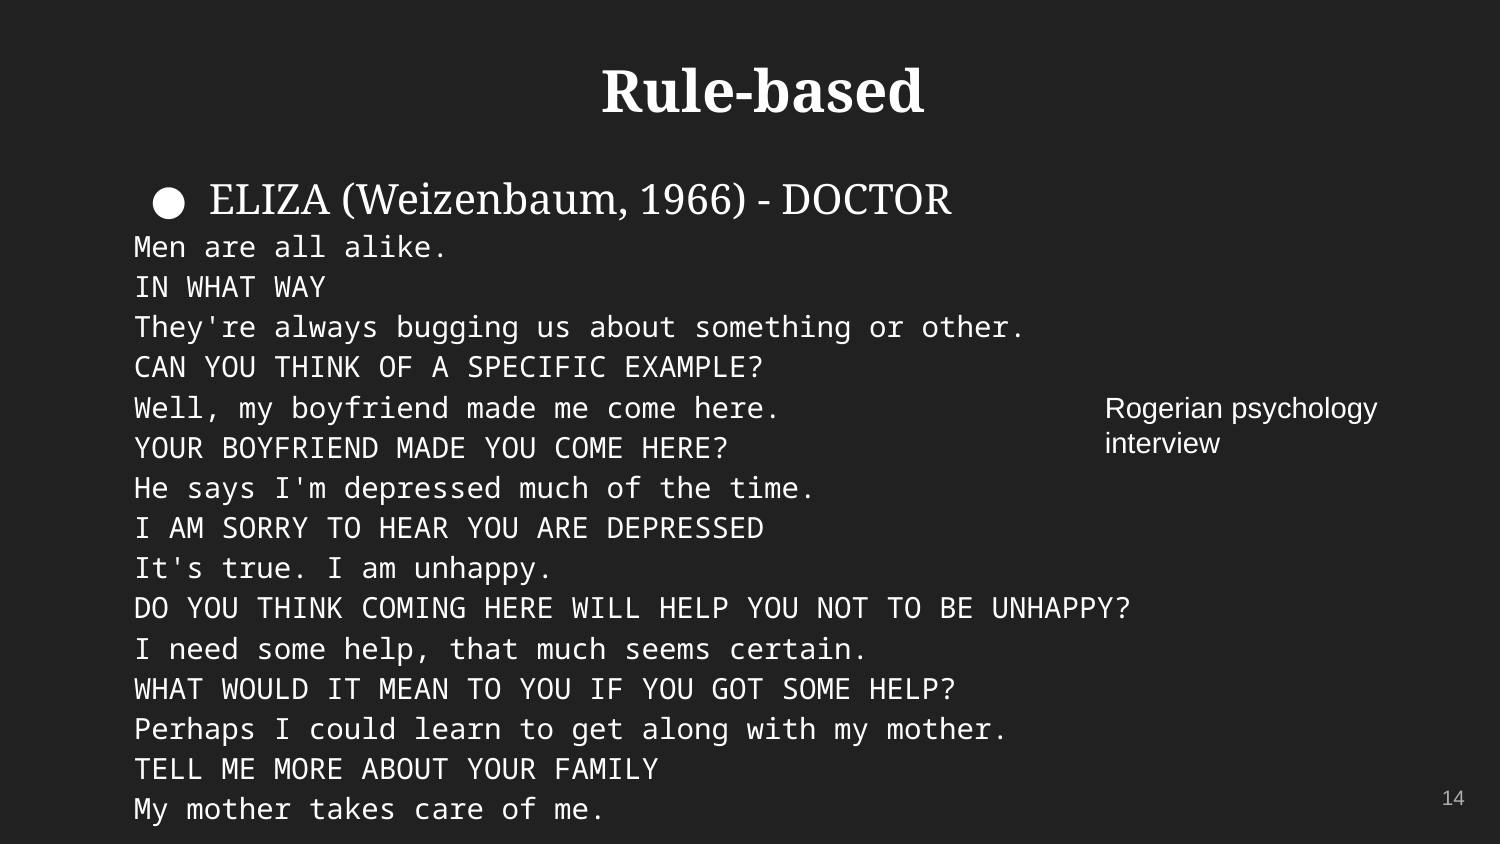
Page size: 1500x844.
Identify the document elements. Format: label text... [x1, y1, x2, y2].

text_box Rogerian psychology interview [1089, 374, 1428, 487]
title Rule-based [99, 38, 1428, 164]
text_box ELIZA (Weizenbaum, 1966) - DOCTOR Men are all alike. IN WHAT WAY They're always bugging us about something or other. CAN YOU THINK OF A SPECIFIC EXAMPLE? Well, my boyfriend made me come here. YOUR BOYFRIEND MADE YOU COME HERE? He says I'm depressed much of the time. I AM SORRY TO HEAR YOU ARE DEPRESSED It's true. I am unhappy. DO YOU THINK COMING HERE WILL HELP YOU NOT TO BE UNHAPPY? I need some help, that much seems certain. WHAT WOULD IT MEAN TO YOU IF YOU GOT SOME HELP? Perhaps I could learn to get along with my mother. TELL ME MORE ABOUT YOUR FAMILY My mother takes care of me. [118, 150, 1382, 822]
slide_number ‹#› [1389, 764, 1480, 830]
